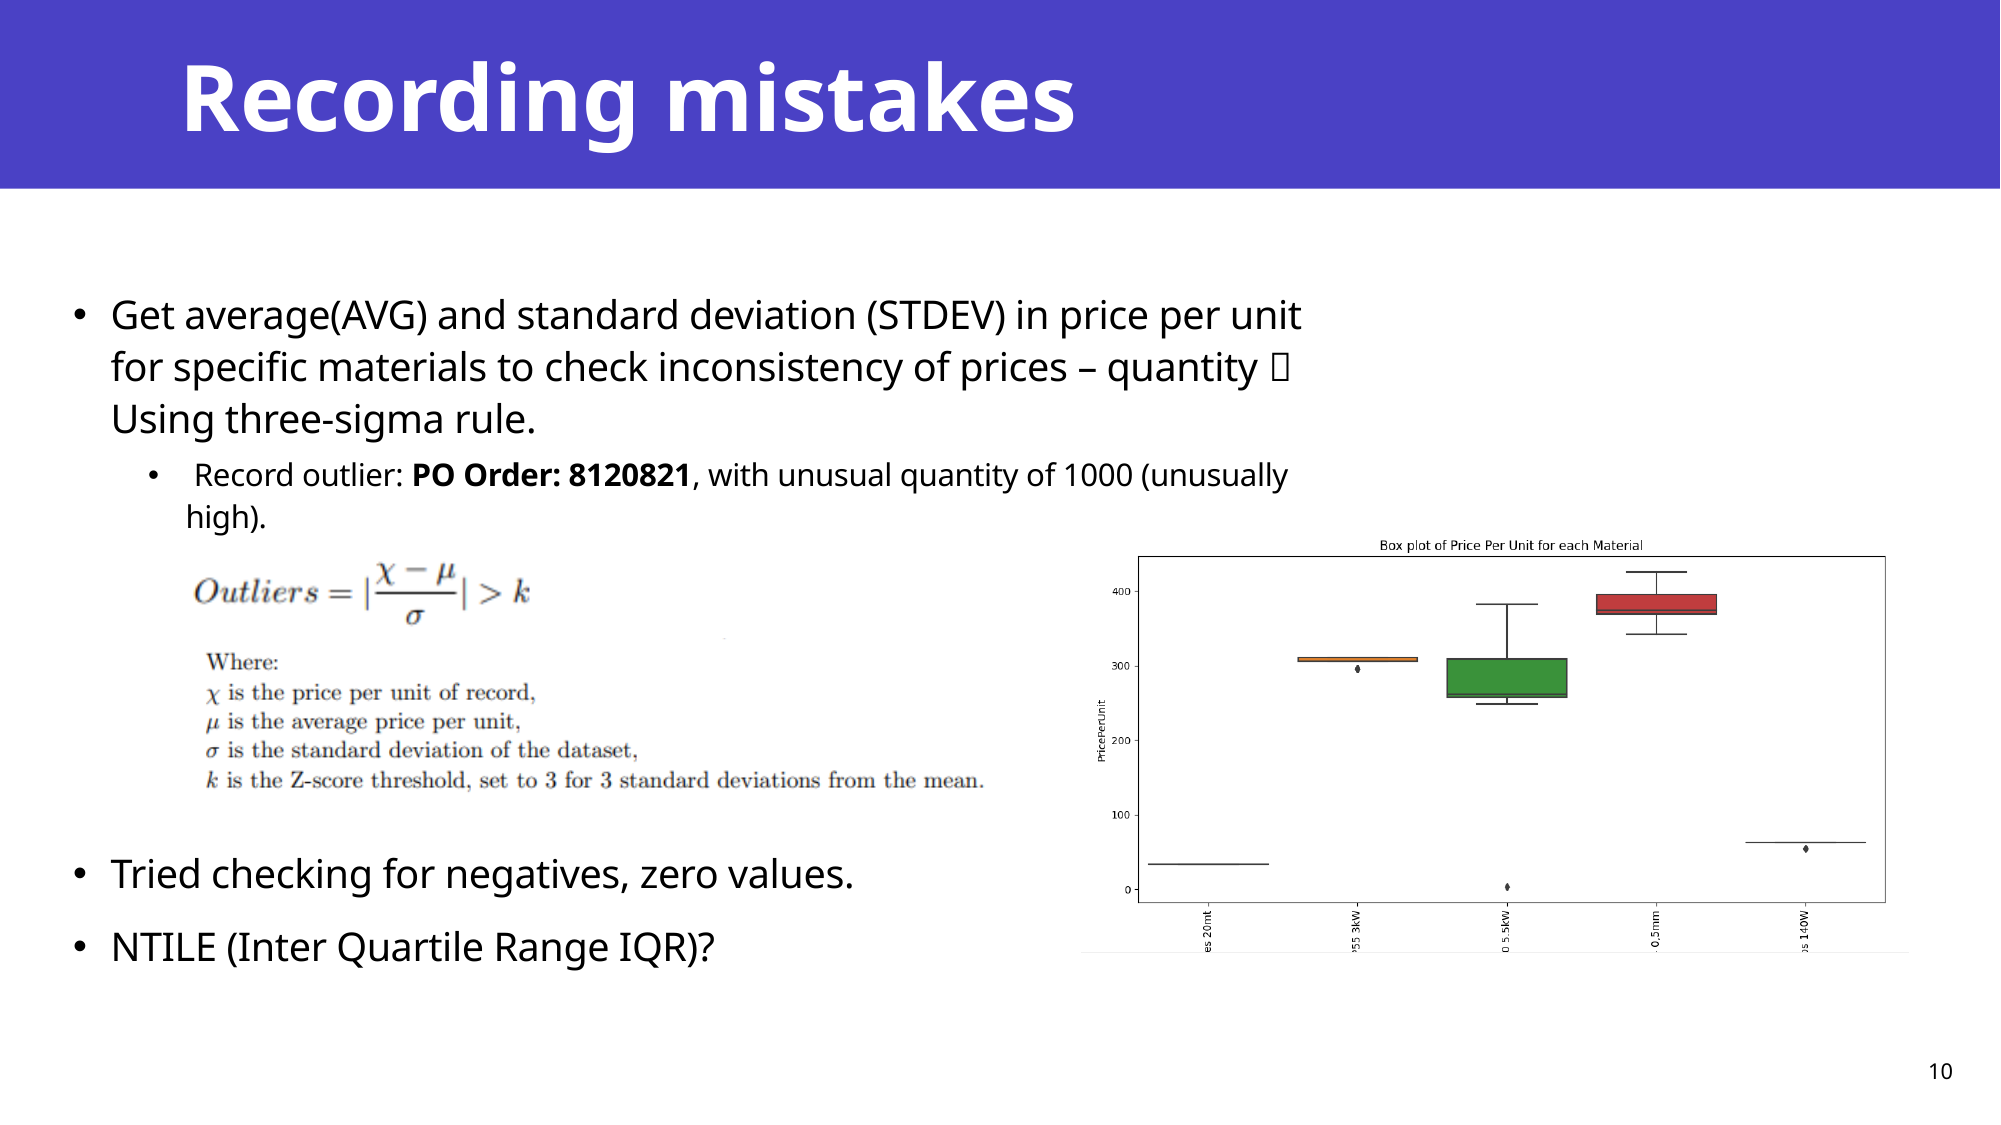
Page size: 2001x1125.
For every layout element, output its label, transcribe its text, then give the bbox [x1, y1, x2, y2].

slide_number 10 [1864, 1042, 1968, 1103]
picture [1081, 526, 1909, 953]
title Recording mistakes [164, 31, 1880, 159]
list Get average(AVG) and standard deviation (STDEV) in price per unit for specific materials to check inconsistency of prices – quantity  Using three-sigma rule. Record outlier: PO Order: 8120821, with unusual quantity of 1000 (unusually high). Tried checking for negatives, zero values. NTILE (Inter Quartile Range IQR)? [58, 277, 1321, 1063]
picture [164, 540, 990, 795]
